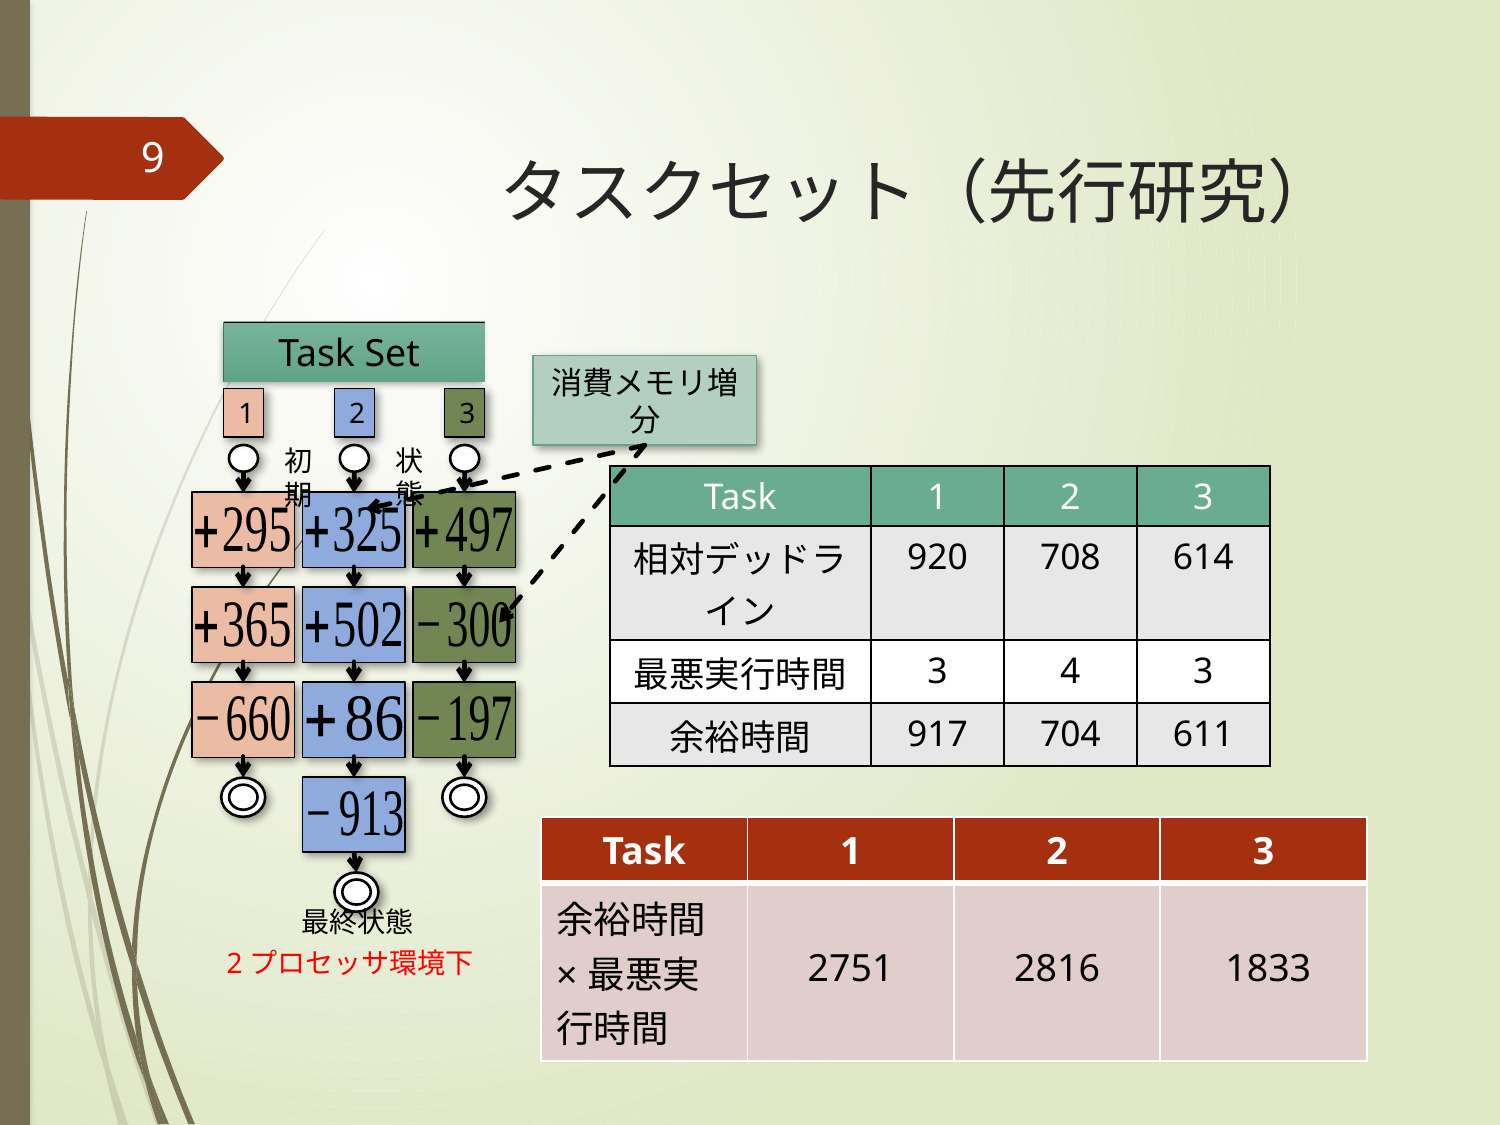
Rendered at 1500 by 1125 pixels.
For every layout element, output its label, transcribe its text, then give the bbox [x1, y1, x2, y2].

table_header 1 [872, 467, 1003, 525]
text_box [365, 446, 498, 510]
table_cell 917 [872, 704, 1003, 765]
table_cell 708 [1005, 527, 1136, 639]
table_header 3 [1161, 818, 1366, 880]
text_box [340, 448, 361, 473]
text_box 最終状態 [286, 896, 429, 946]
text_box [353, 851, 357, 873]
table_cell 704 [1005, 704, 1136, 765]
table_cell 余裕時間 [611, 704, 870, 765]
table_cell 2751 [748, 886, 953, 1060]
table_cell 最悪実行時間 [611, 641, 870, 702]
table_cell 611 [1138, 704, 1269, 765]
table_cell 4 [1005, 641, 1136, 702]
table_header Task [649, 467, 870, 525]
table_header 3 [1138, 467, 1269, 525]
text_box 状態 [368, 435, 408, 445]
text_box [498, 446, 646, 623]
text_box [413, 518, 515, 817]
table_cell 920 [872, 527, 1003, 639]
table_header Task [542, 818, 747, 880]
table_cell 余裕時間×最悪実行時間 [542, 886, 747, 1060]
table_cell 2816 [955, 886, 1159, 1060]
table_cell 614 [1138, 527, 1269, 639]
title タスクセット（先行研究） [484, 140, 1373, 312]
text_box 2プロセッサ環境下 [178, 938, 522, 987]
table_header 1 [748, 818, 953, 880]
slide_number 9 [83, 129, 180, 190]
table_cell 相対デッドライン [611, 527, 870, 639]
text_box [192, 388, 294, 817]
text_box 消費メモリ増分 [532, 355, 757, 446]
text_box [413, 388, 515, 445]
table_header 2 [1005, 467, 1136, 525]
text_box 2 [334, 389, 375, 438]
table_cell 3 [1138, 641, 1269, 702]
text_box 初期 [299, 436, 340, 519]
table_header 2 [955, 818, 1159, 880]
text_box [334, 872, 379, 912]
table_cell 1833 [1161, 886, 1366, 1060]
table_cell 3 [872, 641, 1003, 702]
